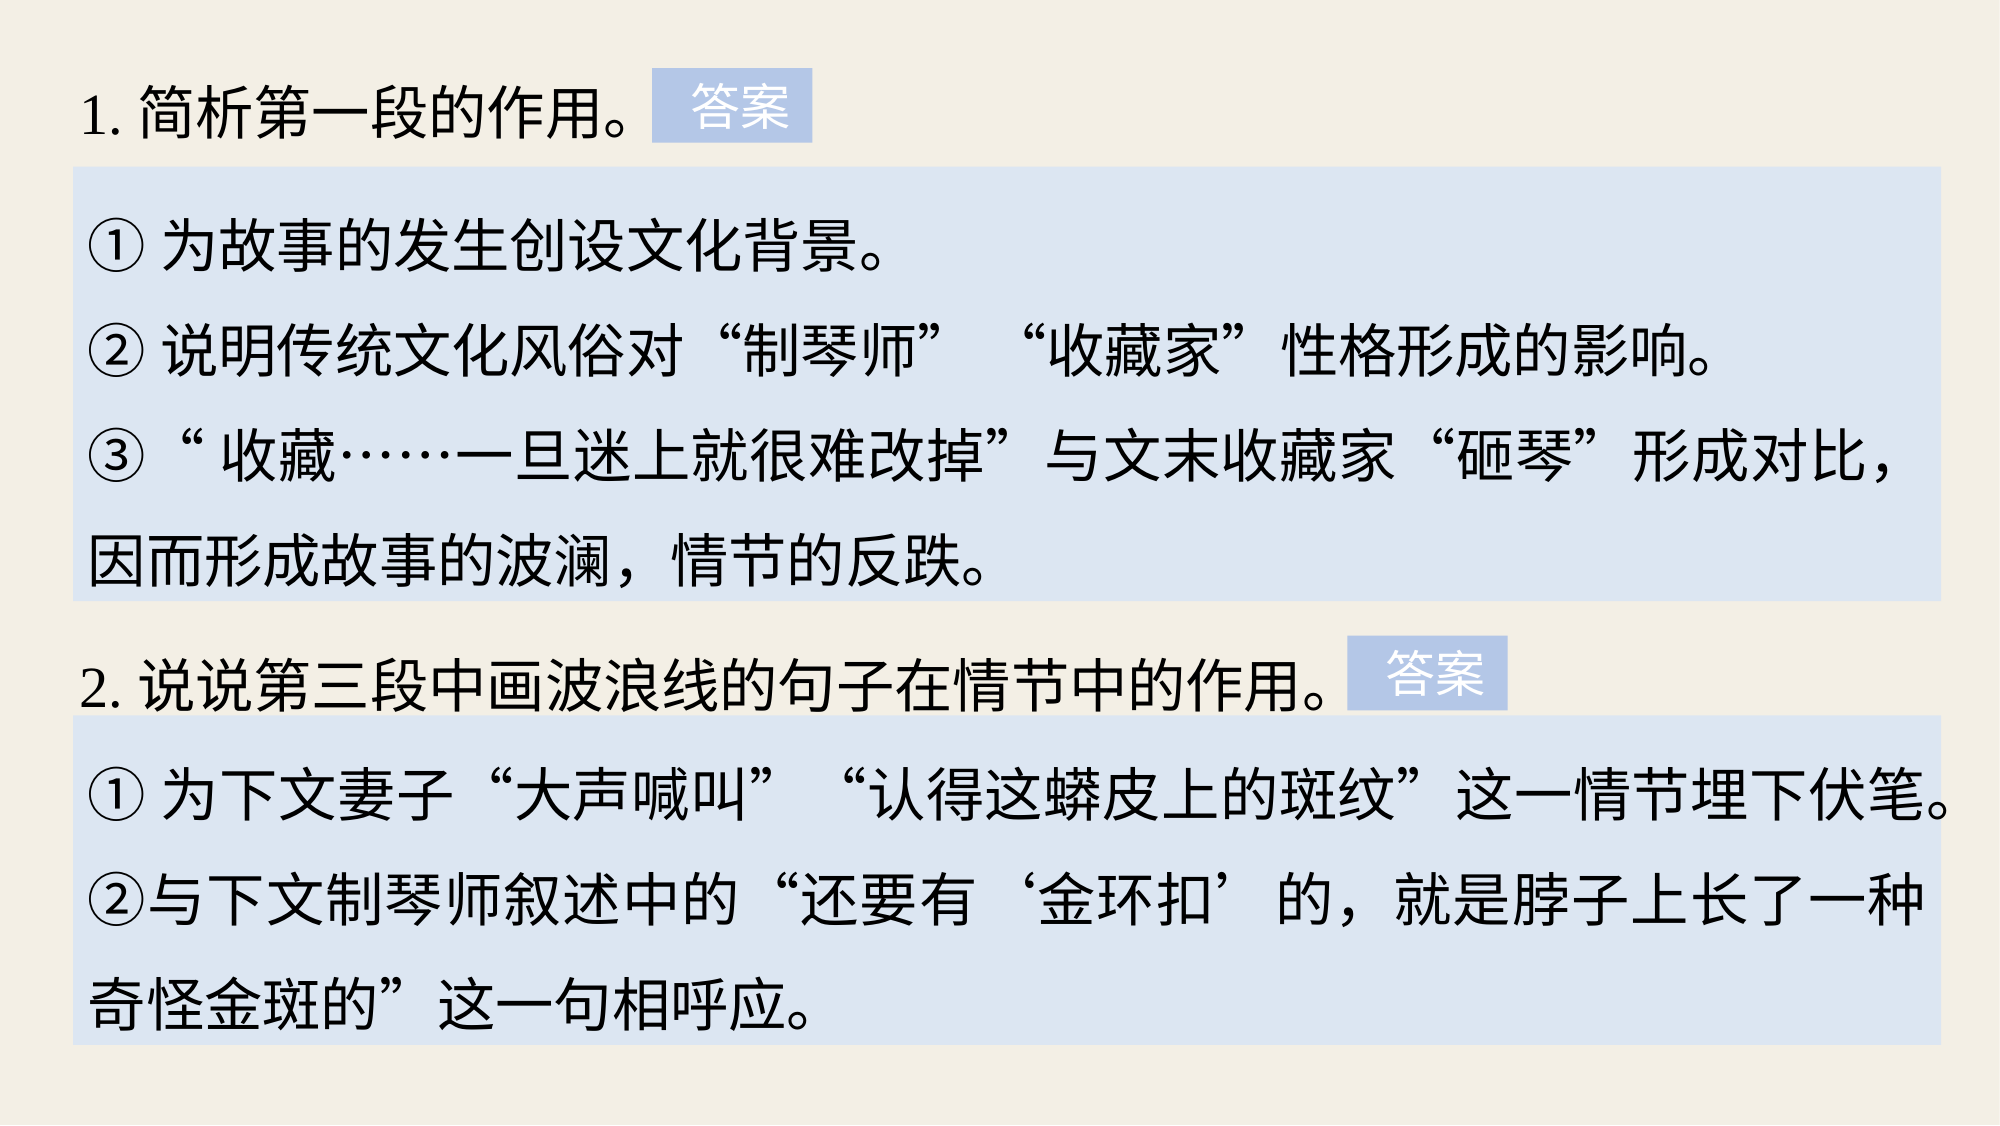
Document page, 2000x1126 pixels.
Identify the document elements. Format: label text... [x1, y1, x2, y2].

text_box ①为故事的发生创设文化背景。 ②说明传统文化风俗对“制琴师” “收藏家”性格形成的影响。 ③“收藏……一旦迷上就很难改掉”与文末收藏家“砸琴”形成对比，因而形成故事的波澜，情节的反跌。 [73, 166, 1942, 602]
text_box 1.简析第一段的作用。 [59, 31, 1938, 156]
text_box 2.说说第三段中画波浪线的句子在情节中的作用。 [59, 604, 1938, 730]
text_box 答案 [652, 68, 813, 143]
text_box 答案 [1347, 635, 1508, 711]
text_box ①为下文妻子“大声喊叫”“认得这蟒皮上的斑纹”这一情节埋下伏笔。②与下文制琴师叙述中的“还要有‘金环扣’的，就是脖子上长了一种奇怪金斑的”这一句相呼应。 [73, 715, 1942, 1045]
